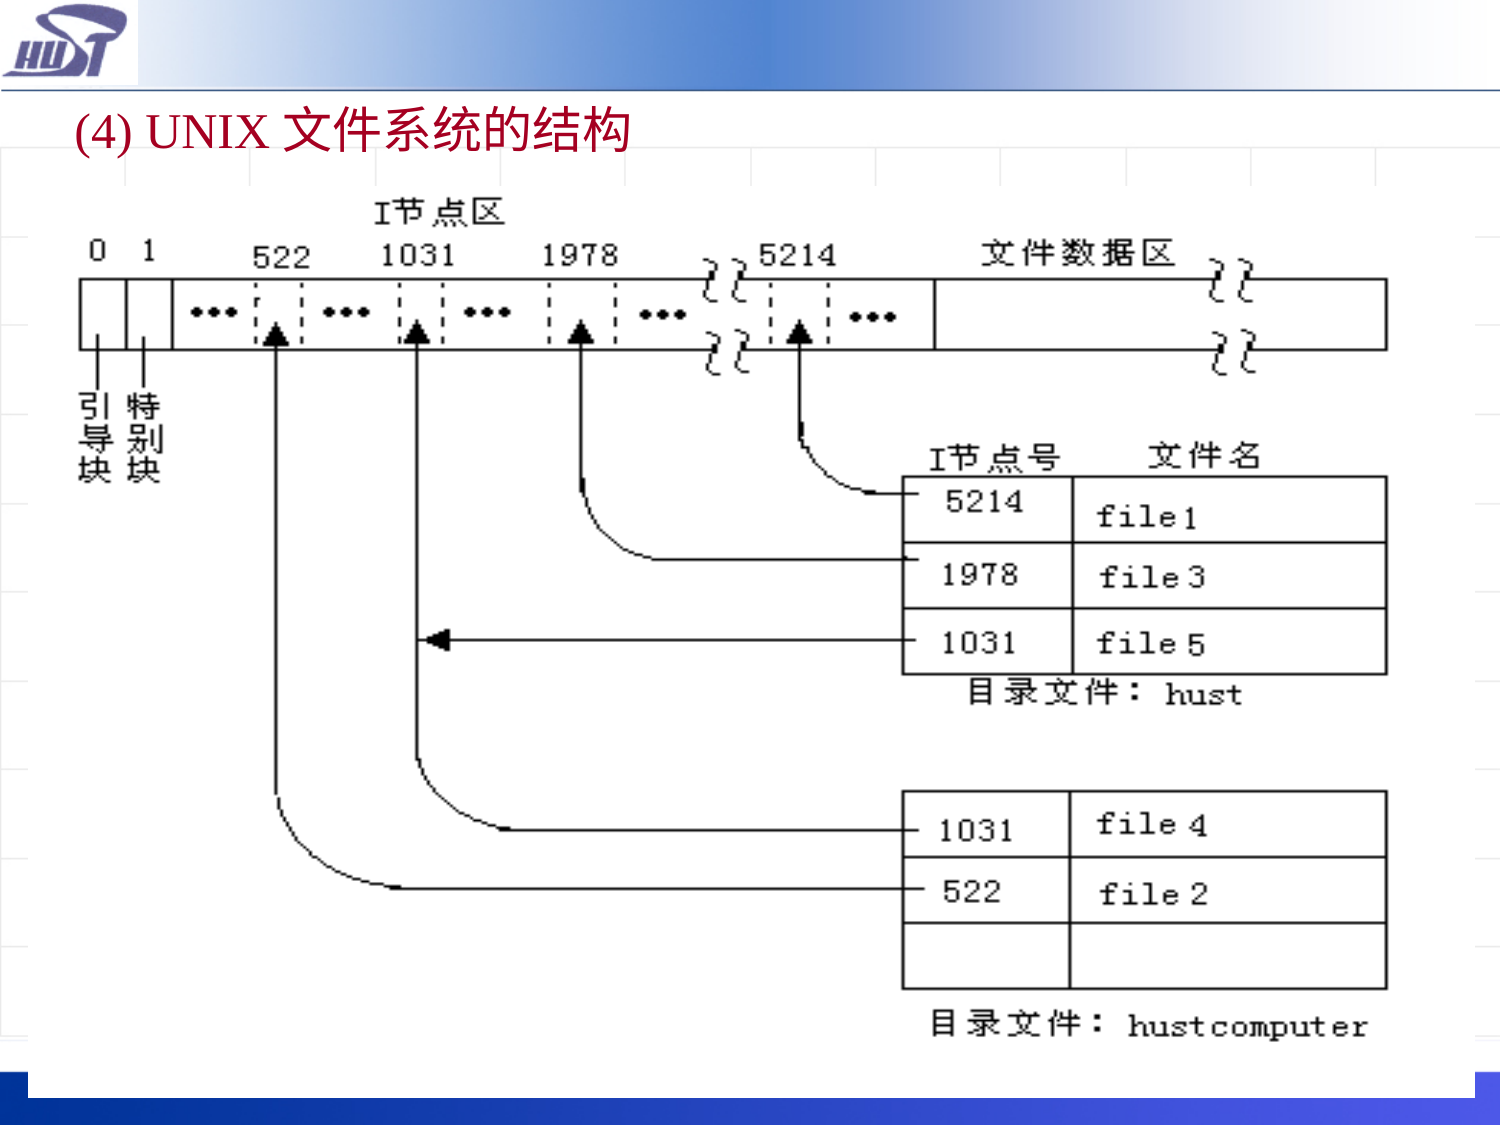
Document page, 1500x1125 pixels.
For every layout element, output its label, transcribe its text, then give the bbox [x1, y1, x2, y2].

title (4) UNIX文件系统的结构 [59, 97, 1437, 186]
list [28, 186, 1475, 1098]
picture [0, 0, 1500, 1125]
